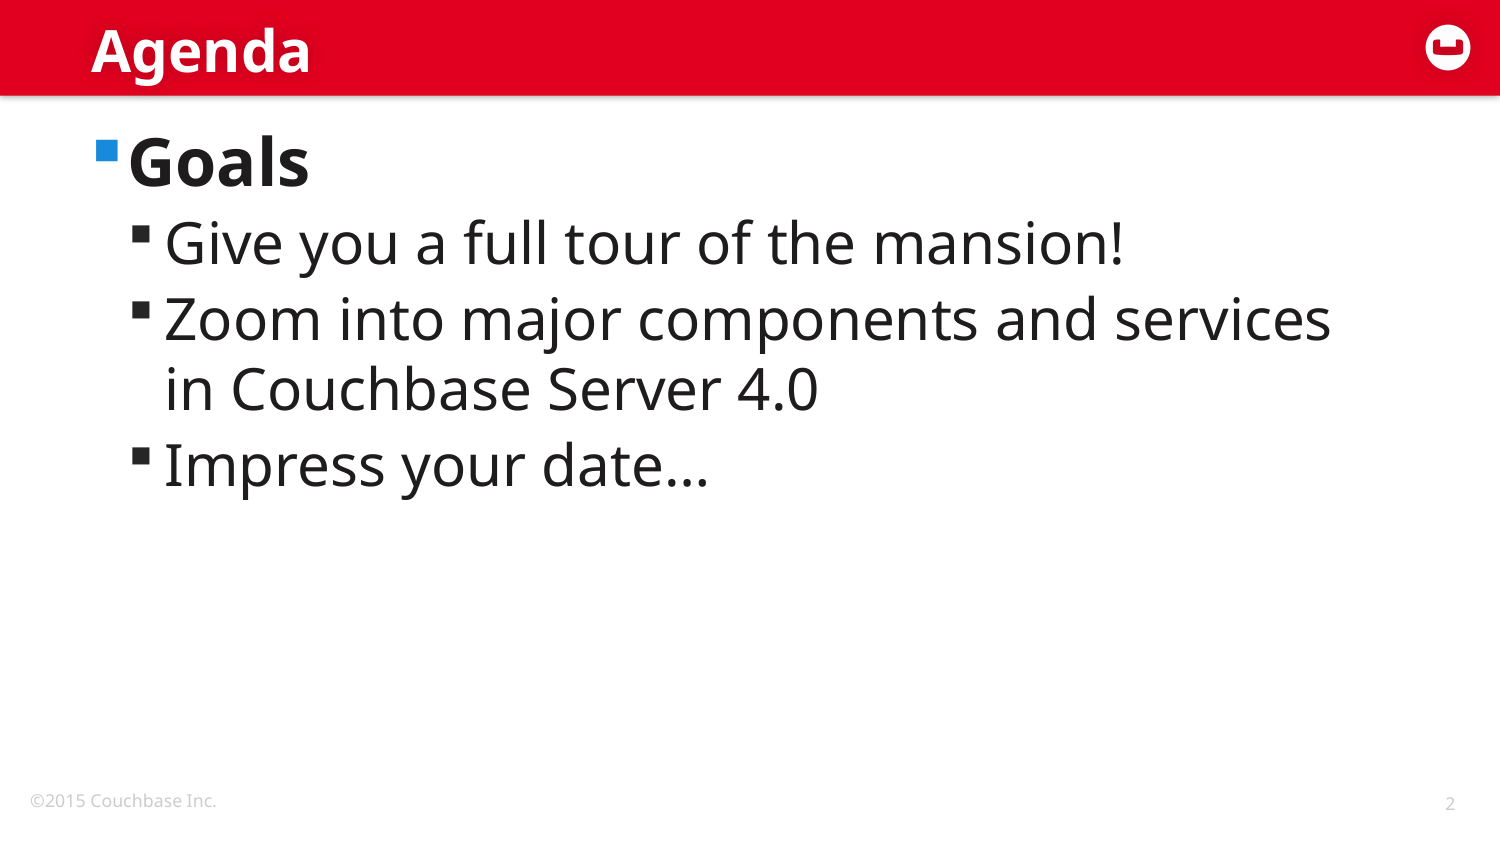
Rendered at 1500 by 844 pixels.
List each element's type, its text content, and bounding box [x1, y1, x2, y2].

list Goals Give you a full tour of the mansion! Zoom into major components and services in Couchbase Server 4.0 Impress your date… [75, 112, 1389, 670]
picture [1425, 24, 1471, 71]
title Agenda [76, 3, 1389, 92]
